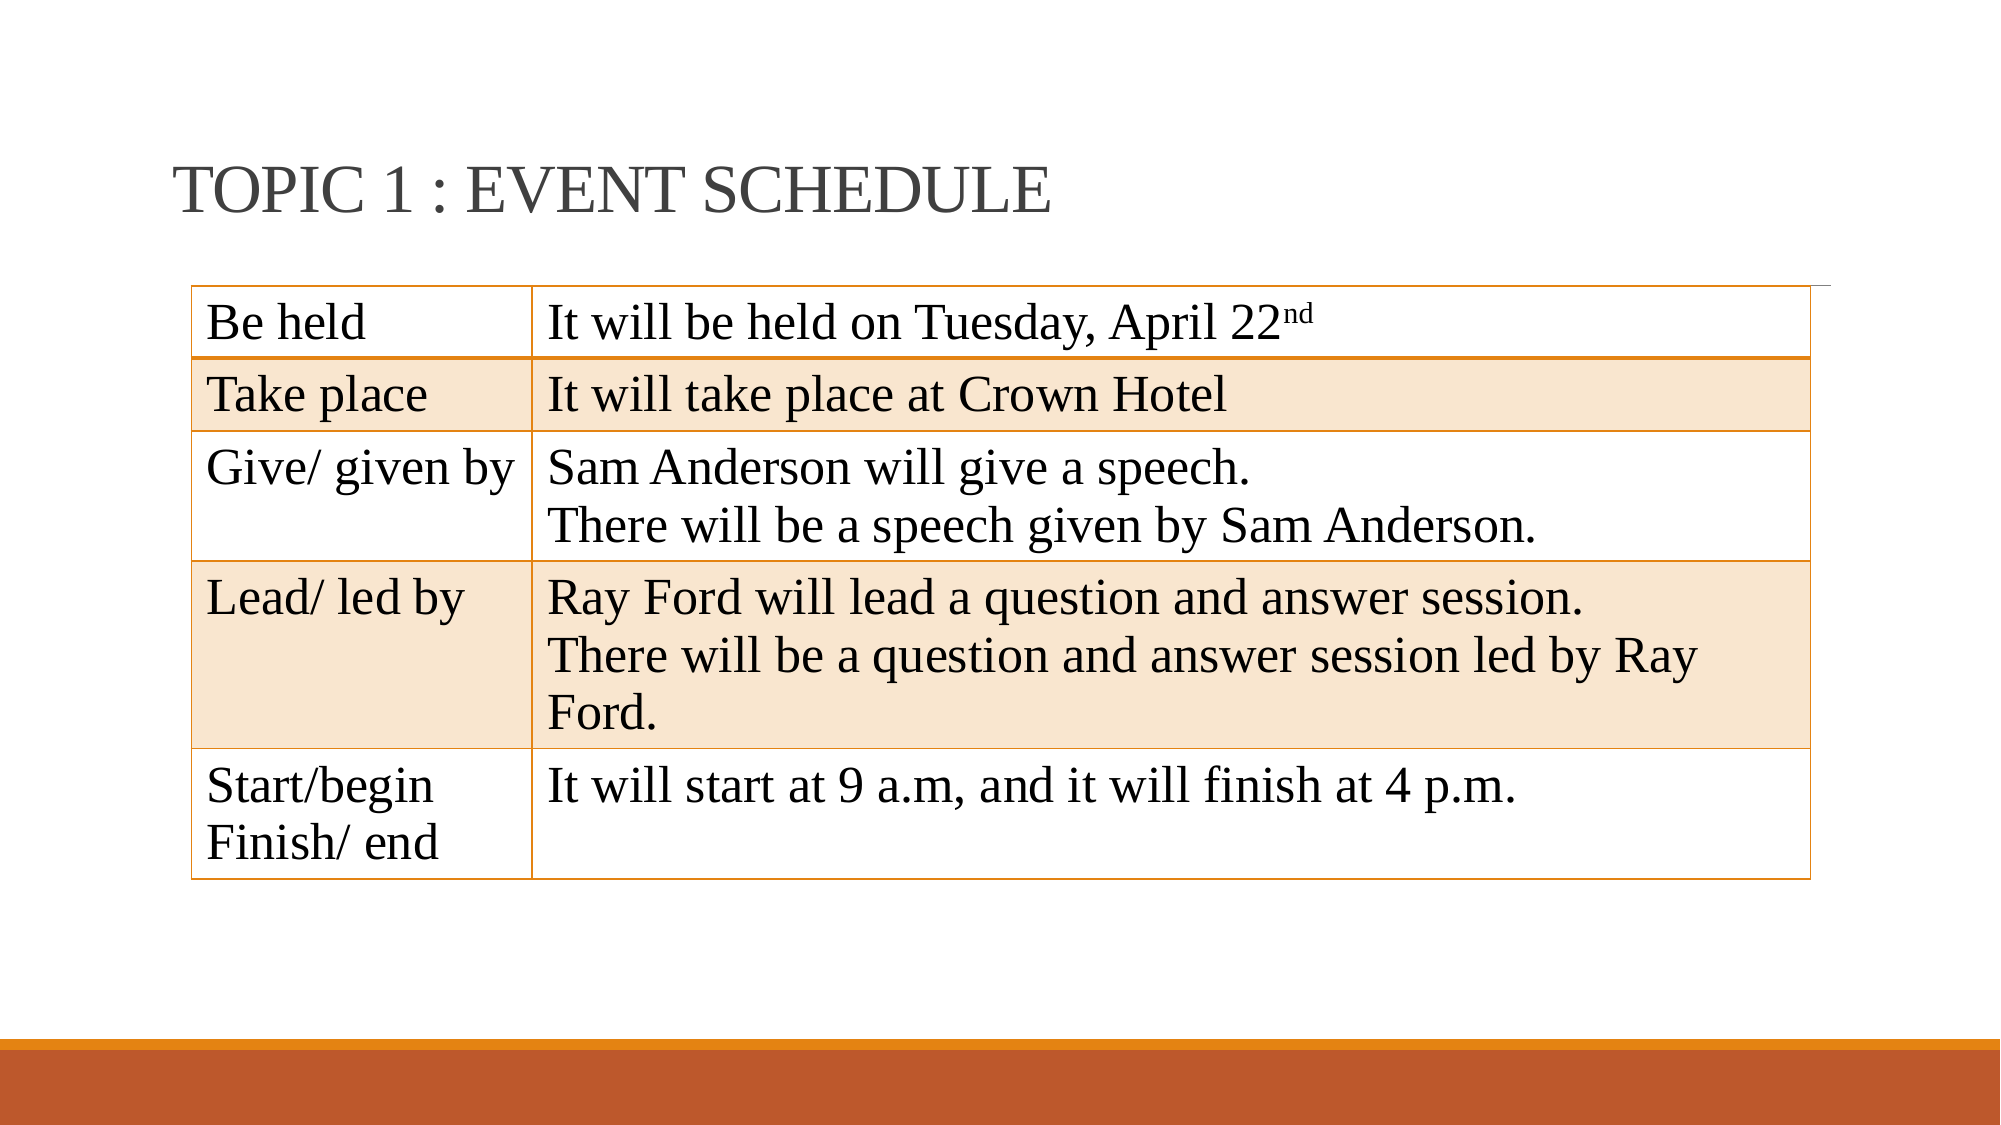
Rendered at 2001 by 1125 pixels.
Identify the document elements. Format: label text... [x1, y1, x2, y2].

table_cell Lead/ led by [192, 562, 531, 748]
table_cell It will take place at Crown Hotel [533, 360, 1810, 430]
table_cell Sam Anderson will give a speech. There will be a speech given by Sam Anderson. [533, 432, 1810, 560]
table_cell It will start at 9 a.m, and it will finish at 4 p.m. [533, 749, 1810, 878]
title TOPIC 1 : EVENT SCHEDULE [157, 148, 1883, 235]
table_cell Give/ given by [192, 432, 531, 560]
table_header Be held [192, 287, 531, 356]
table_header It will be held on Tuesday, April 22nd [533, 287, 1810, 356]
table_cell Start/begin Finish/ end [192, 749, 531, 878]
table_cell Ray Ford will lead a question and answer session. There will be a question and answer session led by Ray Ford. [533, 562, 1810, 748]
table_cell Take place [192, 360, 531, 430]
